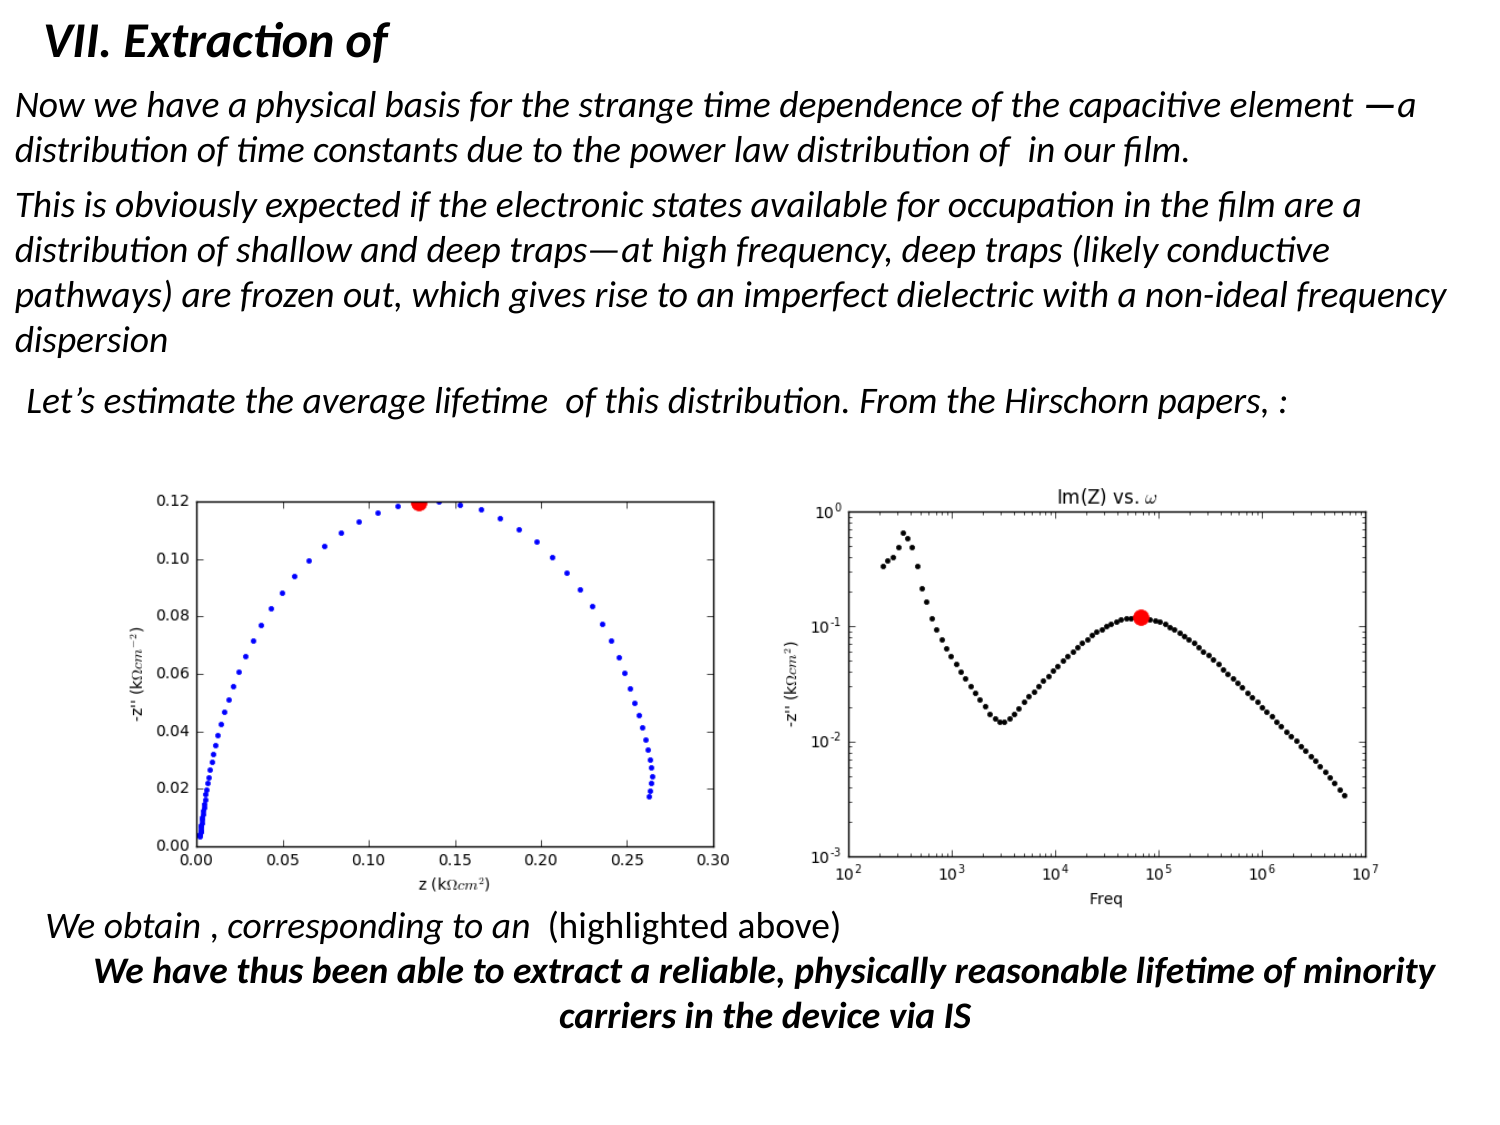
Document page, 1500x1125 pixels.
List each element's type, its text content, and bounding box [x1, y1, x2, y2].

text_box This is obviously expected if the electronic states available for occupation in the film are a distribution of shallow and deep traps—at high frequency, deep traps (likely conductive pathways) are frozen out, which gives rise to an imperfect dielectric with a non-ideal frequency dispersion [0, 172, 1489, 412]
picture [113, 457, 1432, 912]
